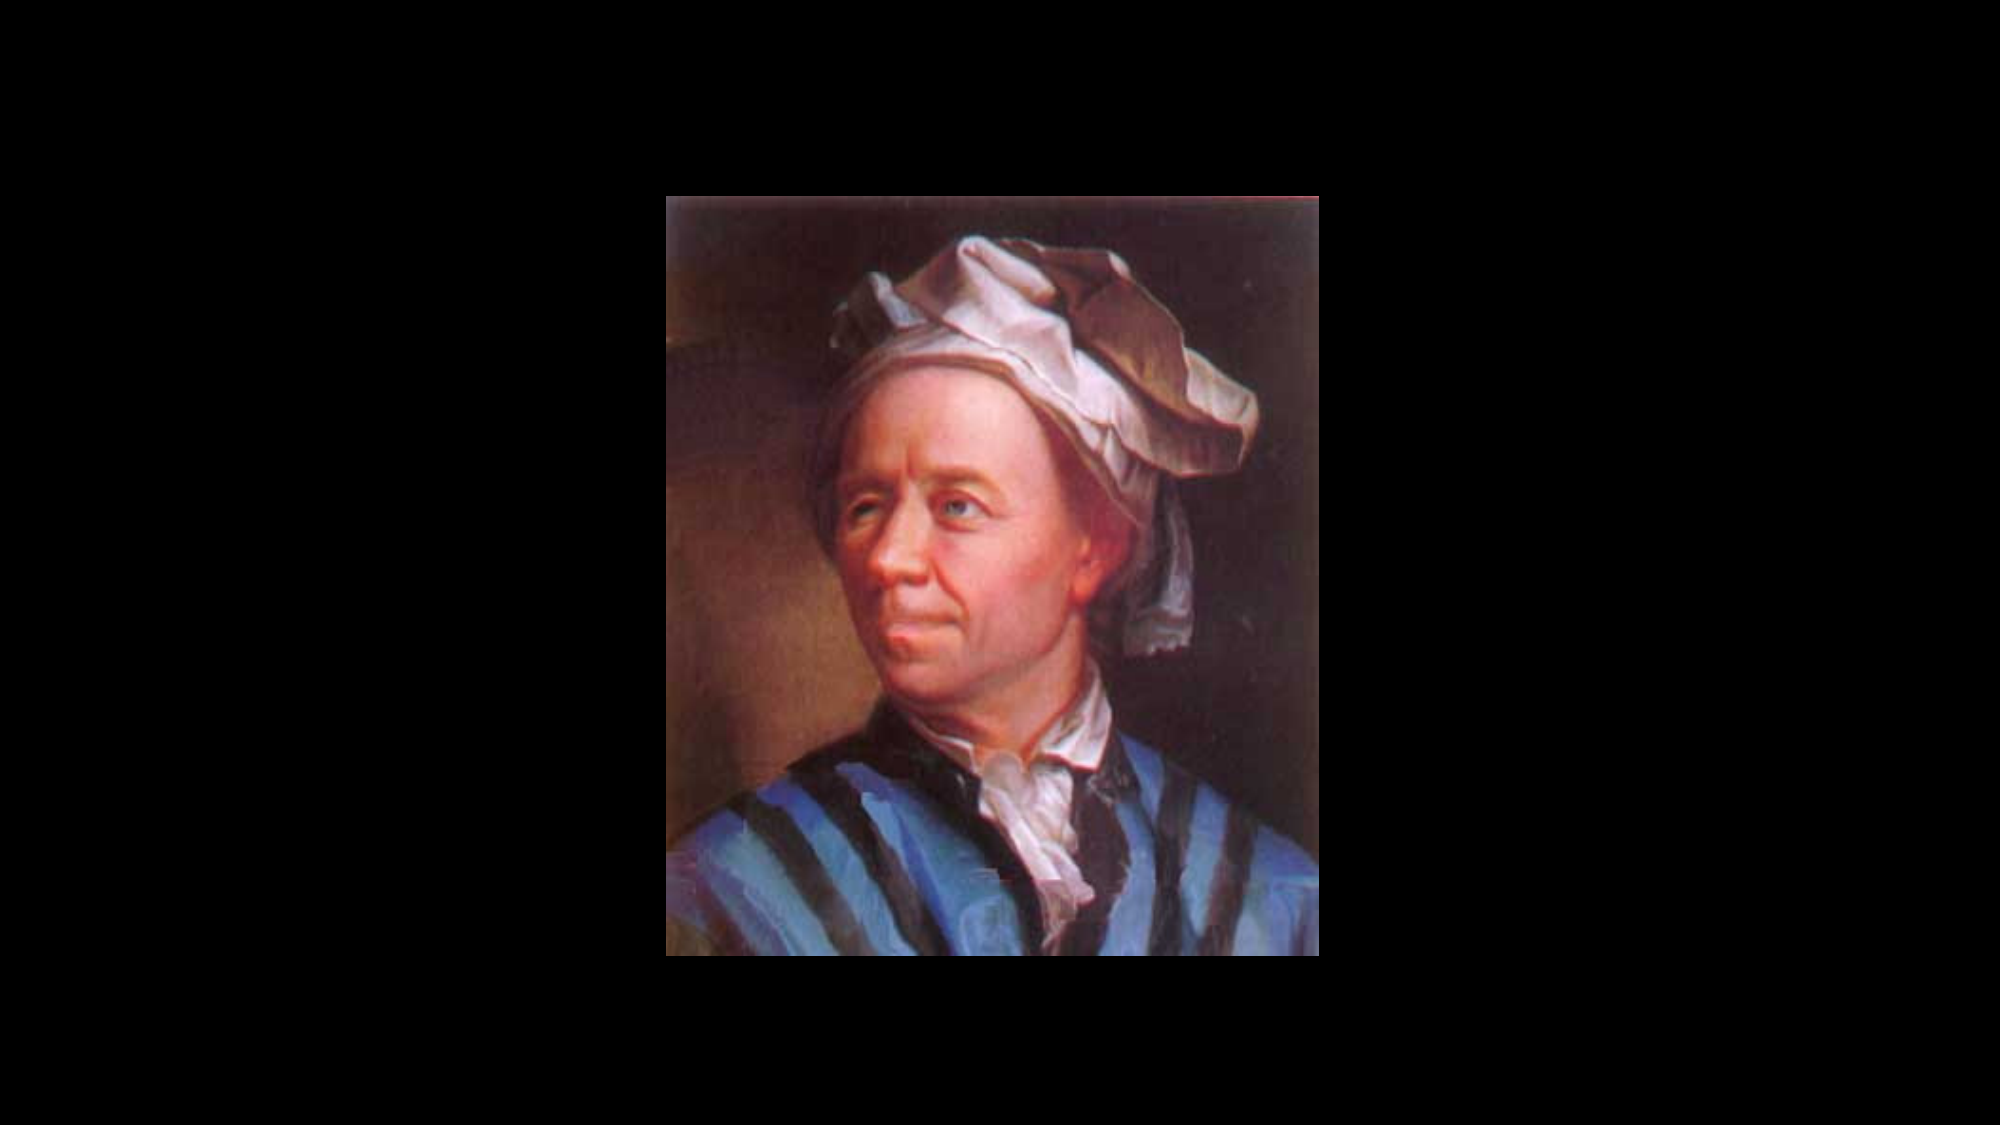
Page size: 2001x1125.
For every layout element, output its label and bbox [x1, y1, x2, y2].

picture [666, 196, 1319, 956]
